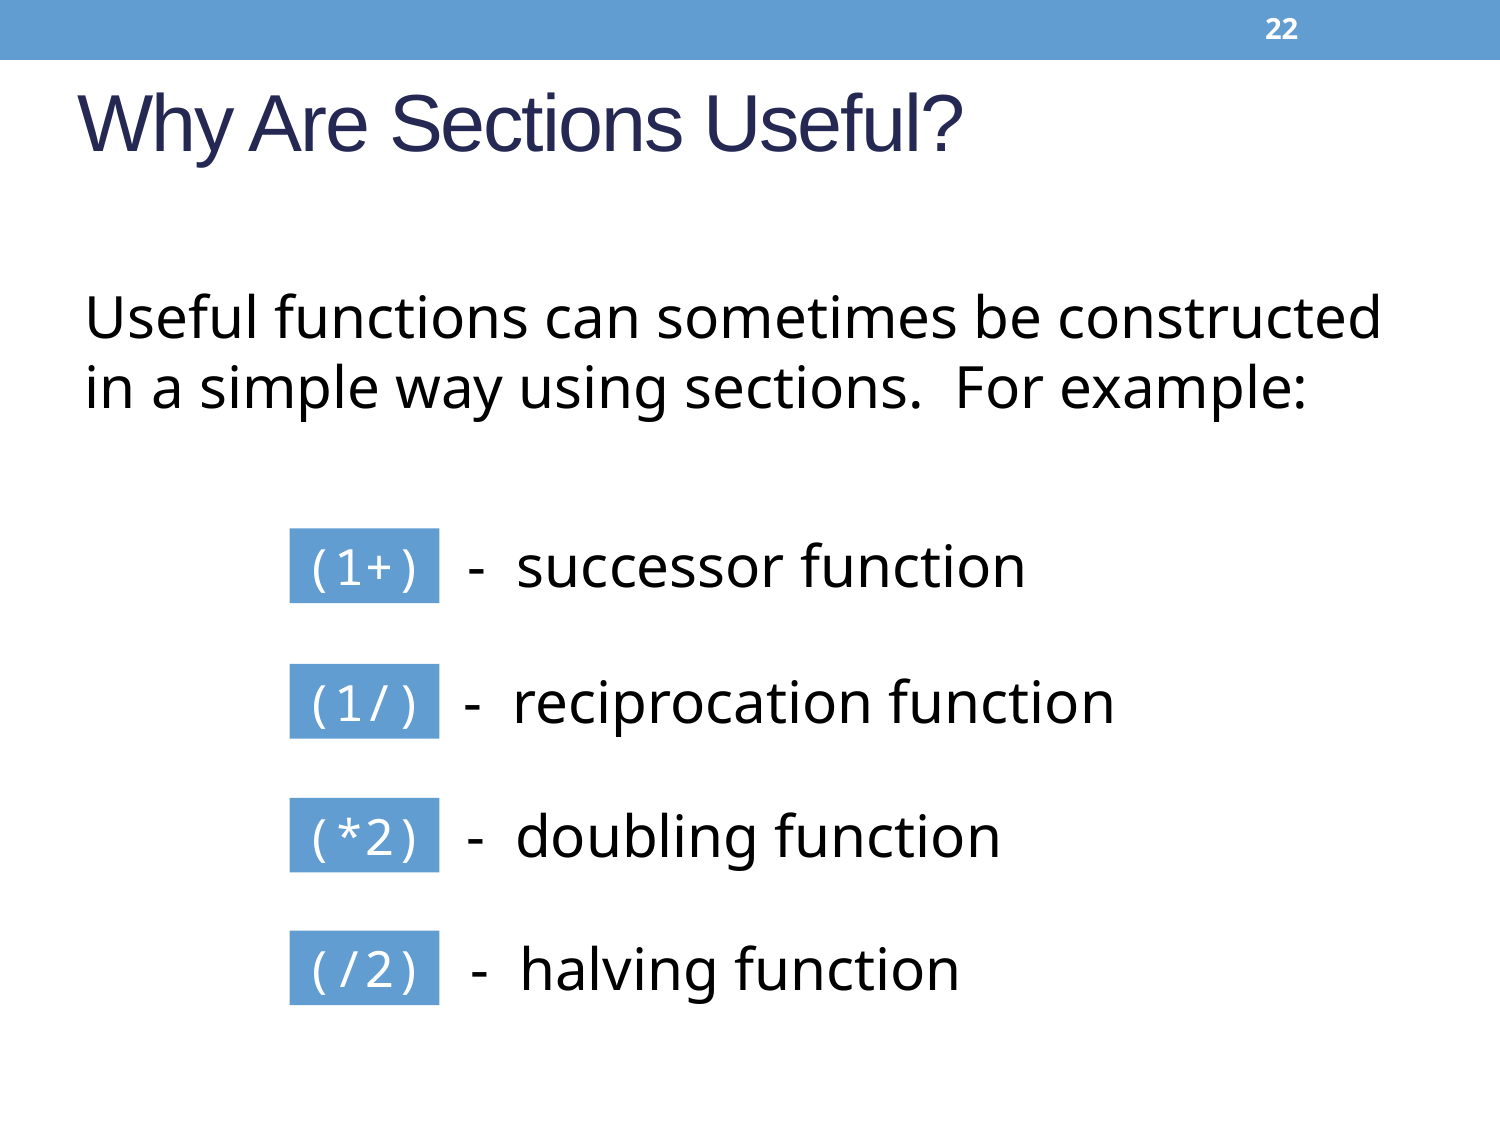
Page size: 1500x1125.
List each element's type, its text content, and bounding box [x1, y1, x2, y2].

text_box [288, 521, 1113, 1010]
text_box Useful functions can sometimes be constructed in a simple way using sections. For example: [70, 273, 1419, 428]
slide_number 21 [1250, 3, 1425, 57]
title Why Are Sections Useful? [62, 62, 1389, 175]
